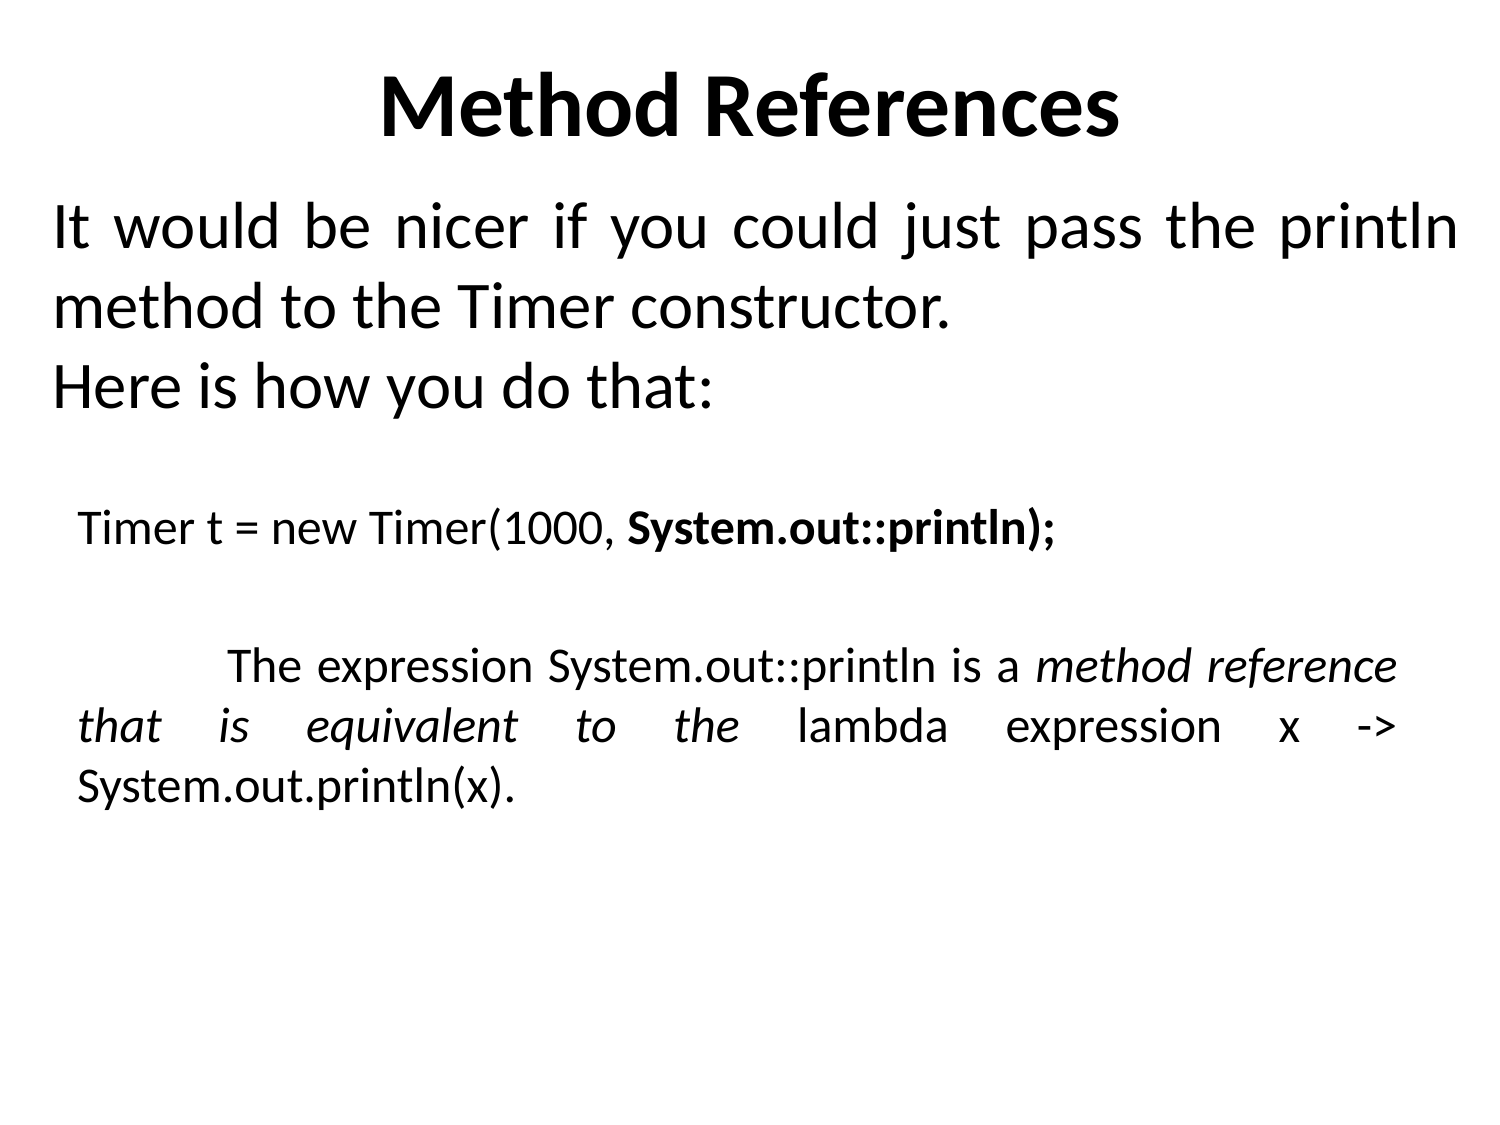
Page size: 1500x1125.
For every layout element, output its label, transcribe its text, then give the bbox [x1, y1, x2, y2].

title Method References [0, 24, 1500, 175]
text_box The expression System.out::println is a method reference that is equivalent to the lambda expression x -> System.out.println(x). [62, 624, 1413, 820]
text_box It would be nicer if you could just pass the println method to the Timer constructor. Here is how you do that: [37, 174, 1475, 430]
text_box Timer t = new Timer(1000, System.out::println); [62, 487, 1450, 563]
